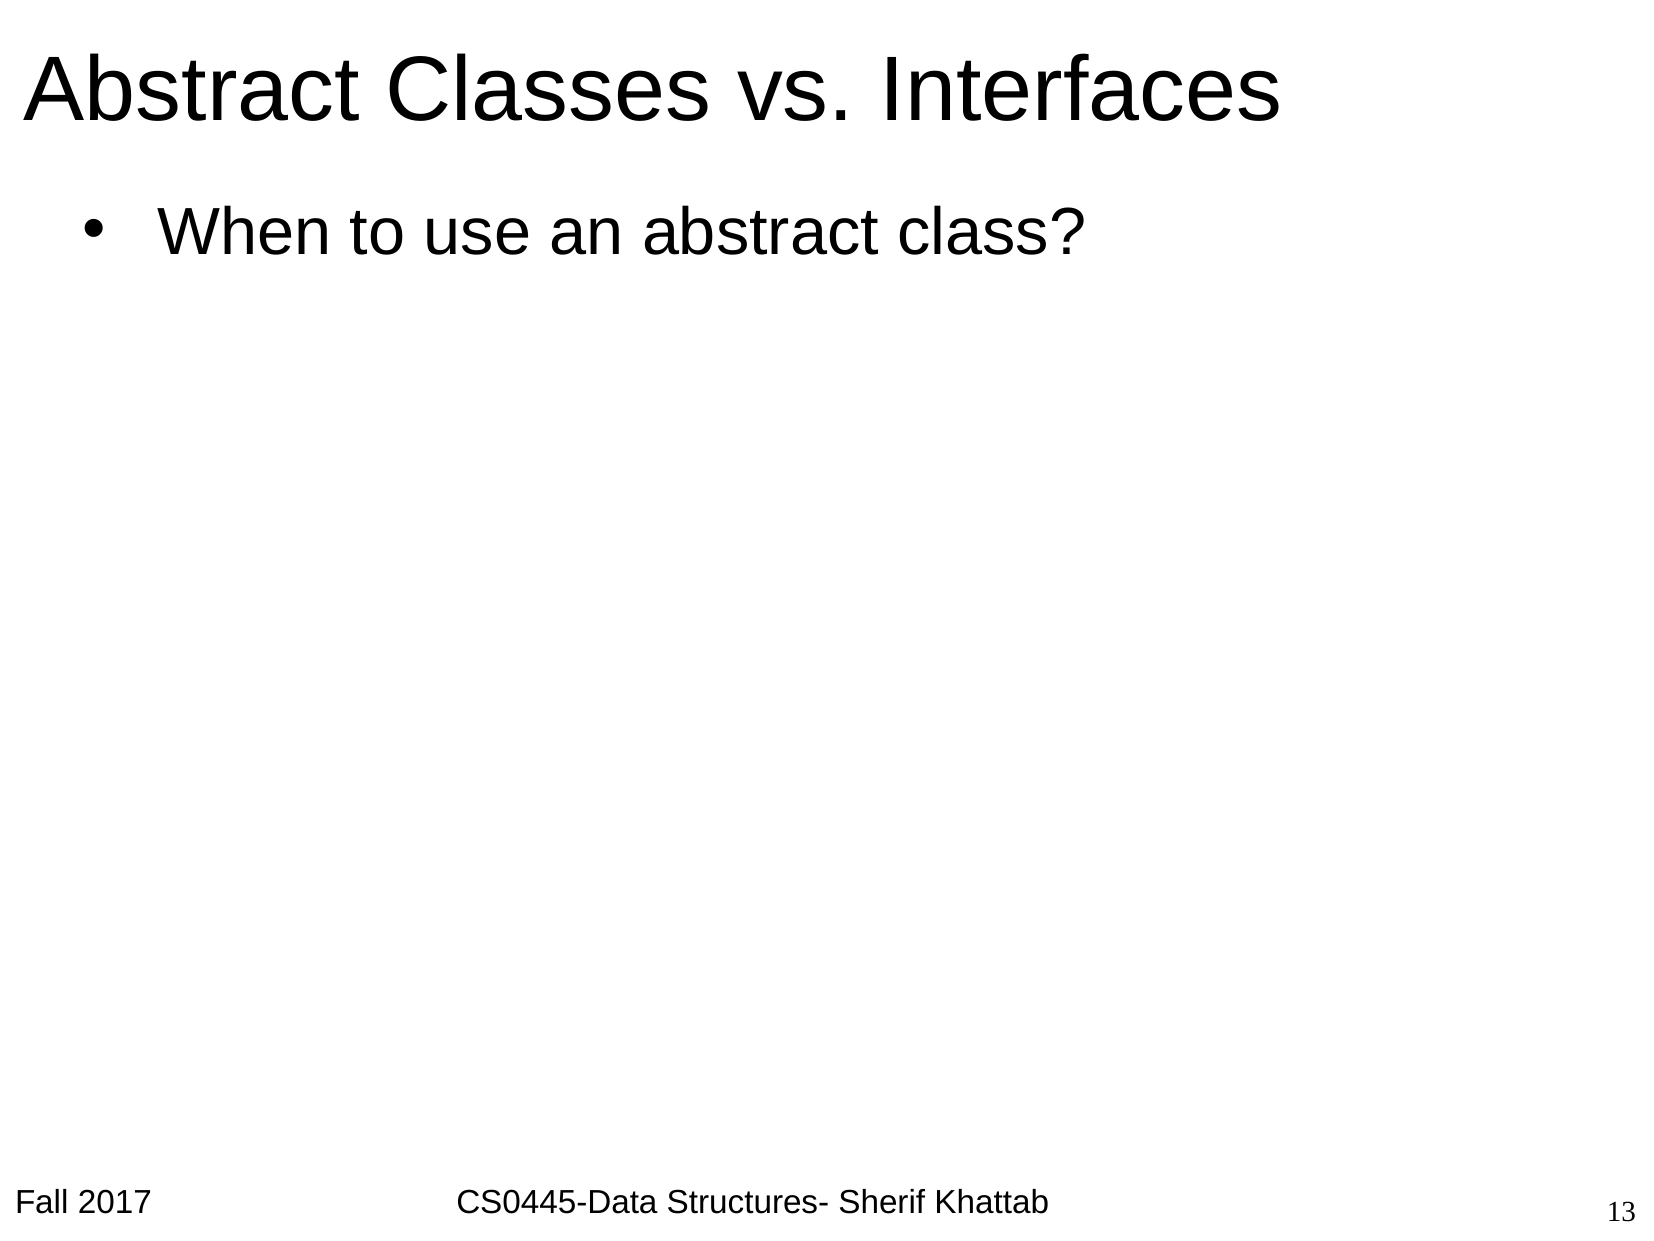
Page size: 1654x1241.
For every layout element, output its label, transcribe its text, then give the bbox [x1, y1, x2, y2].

title Abstract Classes vs. Interfaces [23, 0, 1654, 200]
text_box Fall 2017 CS0445-Data Structures- Sherif Khattab [0, 1184, 1560, 1241]
list When to use an abstract class? [82, 187, 1566, 1160]
slide_number 13 [1560, 1194, 1637, 1241]
